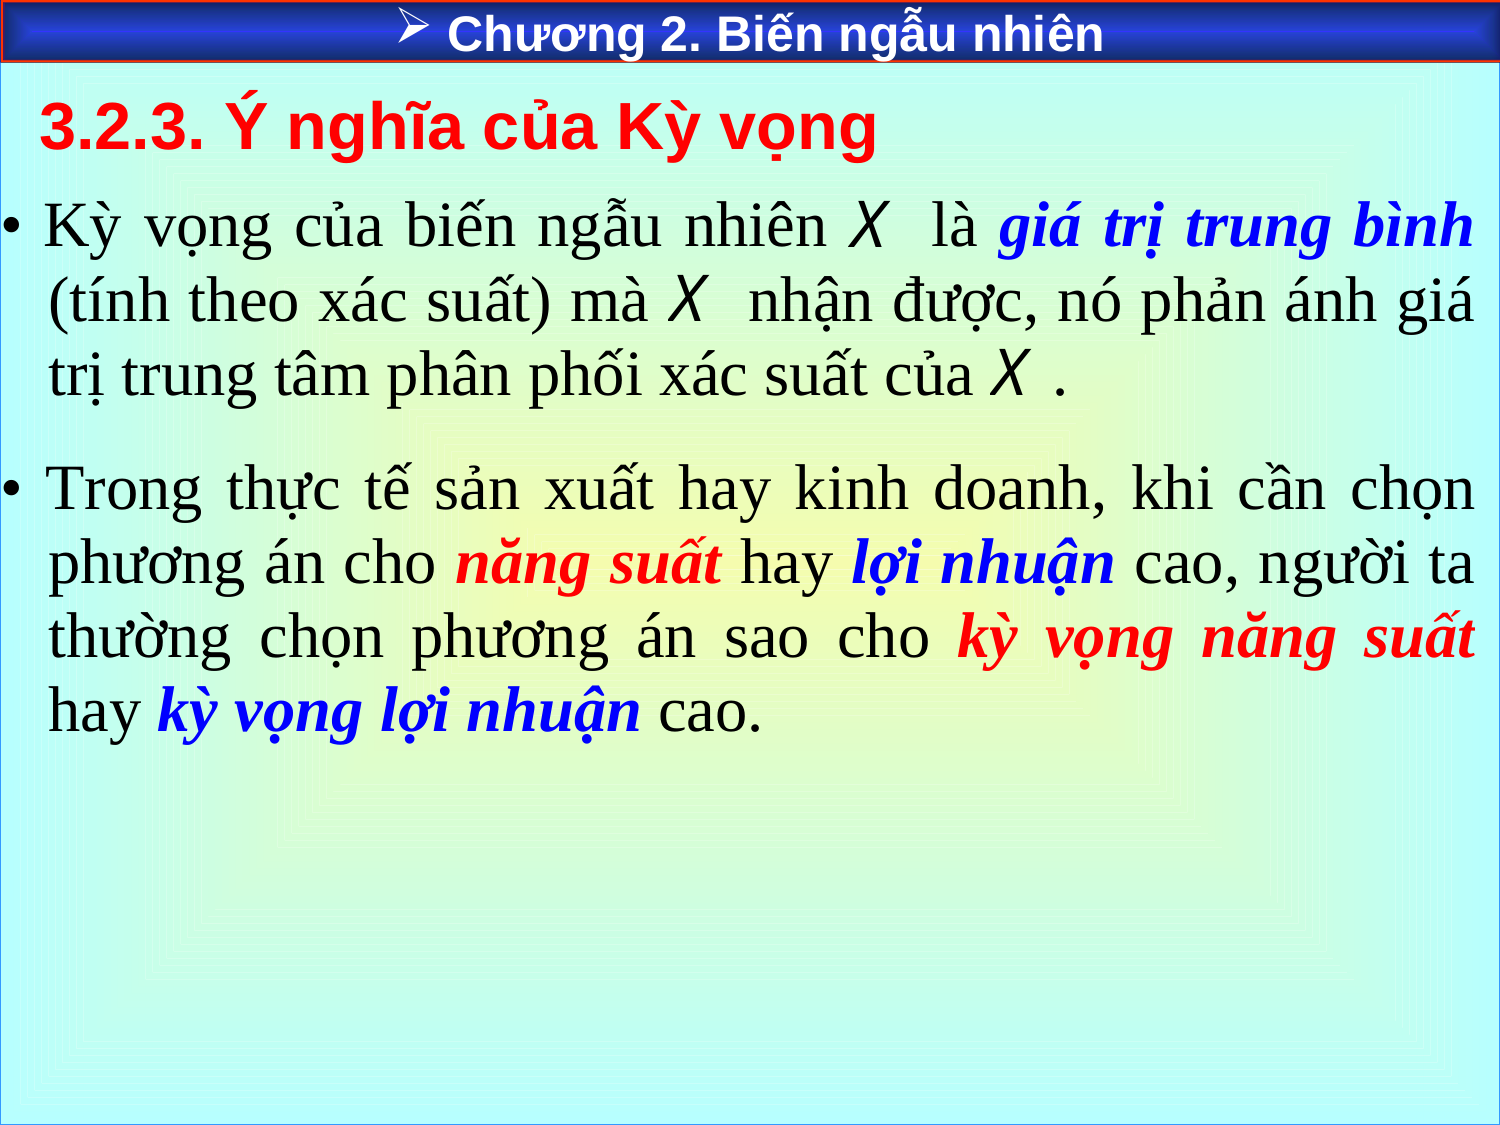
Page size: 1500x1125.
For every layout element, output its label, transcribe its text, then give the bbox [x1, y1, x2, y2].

picture [0, 187, 1475, 410]
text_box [0, 0, 1500, 63]
text_box 3.2.3. Ý nghĩa của Kỳ vọng [24, 75, 914, 170]
picture [0, 449, 1475, 747]
